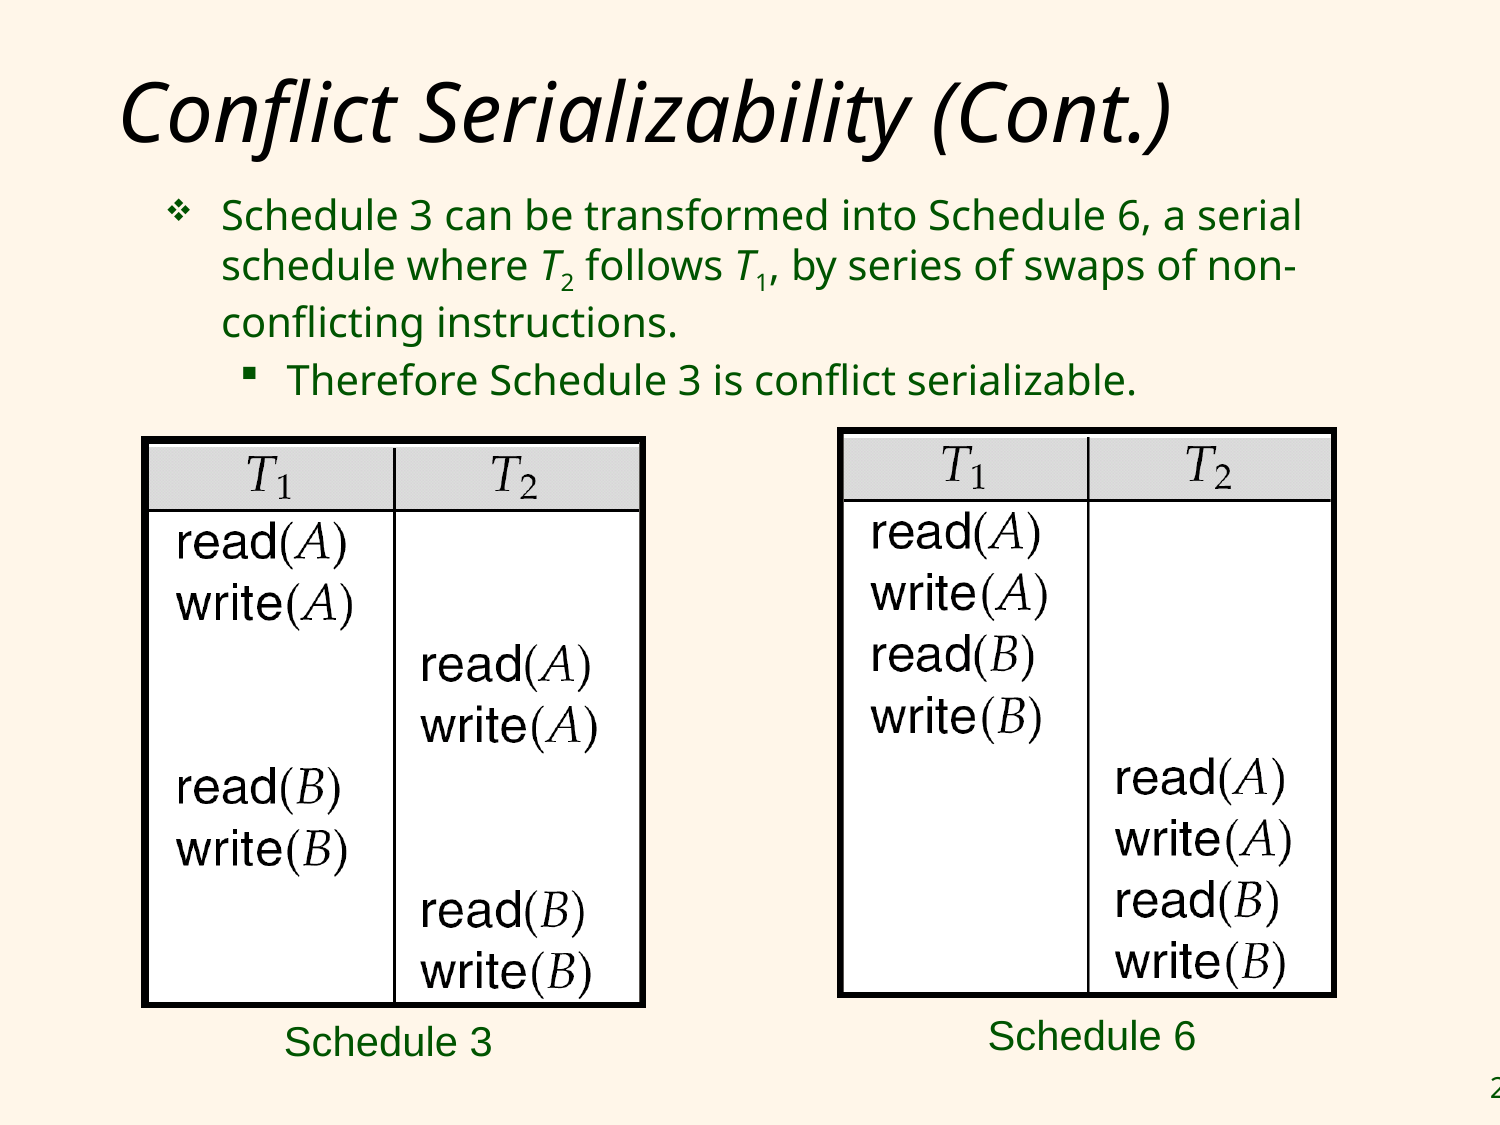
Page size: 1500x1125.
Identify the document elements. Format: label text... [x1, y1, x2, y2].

text_box Schedule 6 [972, 1001, 1212, 1066]
text_box Schedule 3 [268, 1011, 508, 1072]
picture [146, 441, 640, 1002]
picture [843, 433, 1331, 993]
list Schedule 3 can be transformed into Schedule 6, a serial schedule where T2 follows T1, by series of swaps of non-conflicting instructions. Therefore Schedule 3 is conflict serializable. [150, 181, 1364, 849]
title Conflict Serializability (Cont.) [103, 59, 1397, 158]
